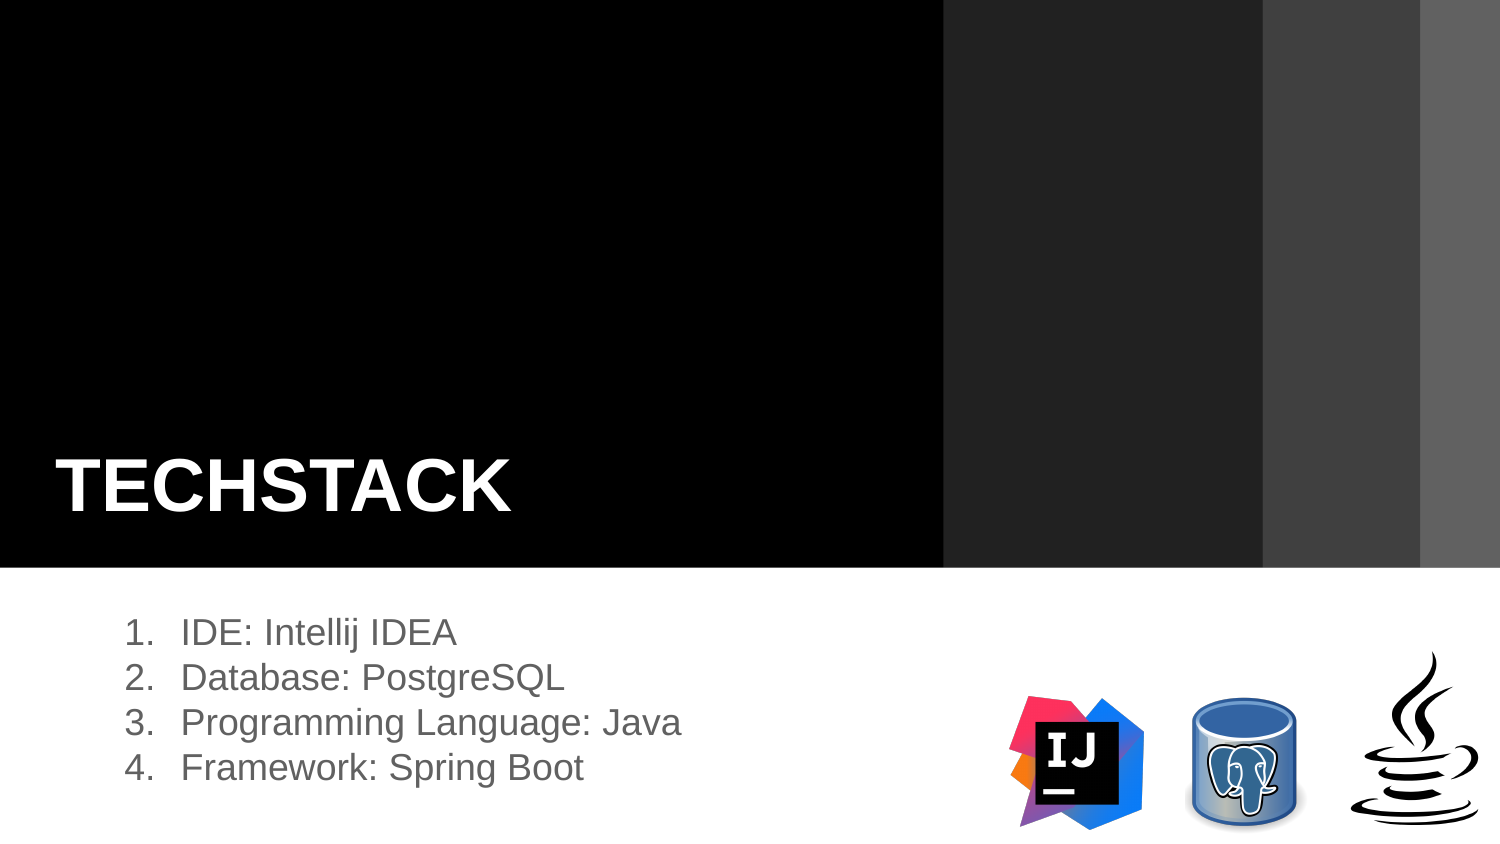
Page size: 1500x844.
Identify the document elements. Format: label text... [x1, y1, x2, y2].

picture [1327, 651, 1500, 825]
subtitle IDE: Intellij IDEA Database: PostgreSQL Programming Language: Java Framework: Spring Boot [90, 592, 932, 807]
title TECHSTACK [40, 76, 882, 543]
picture [1009, 695, 1144, 831]
picture [1184, 676, 1308, 844]
